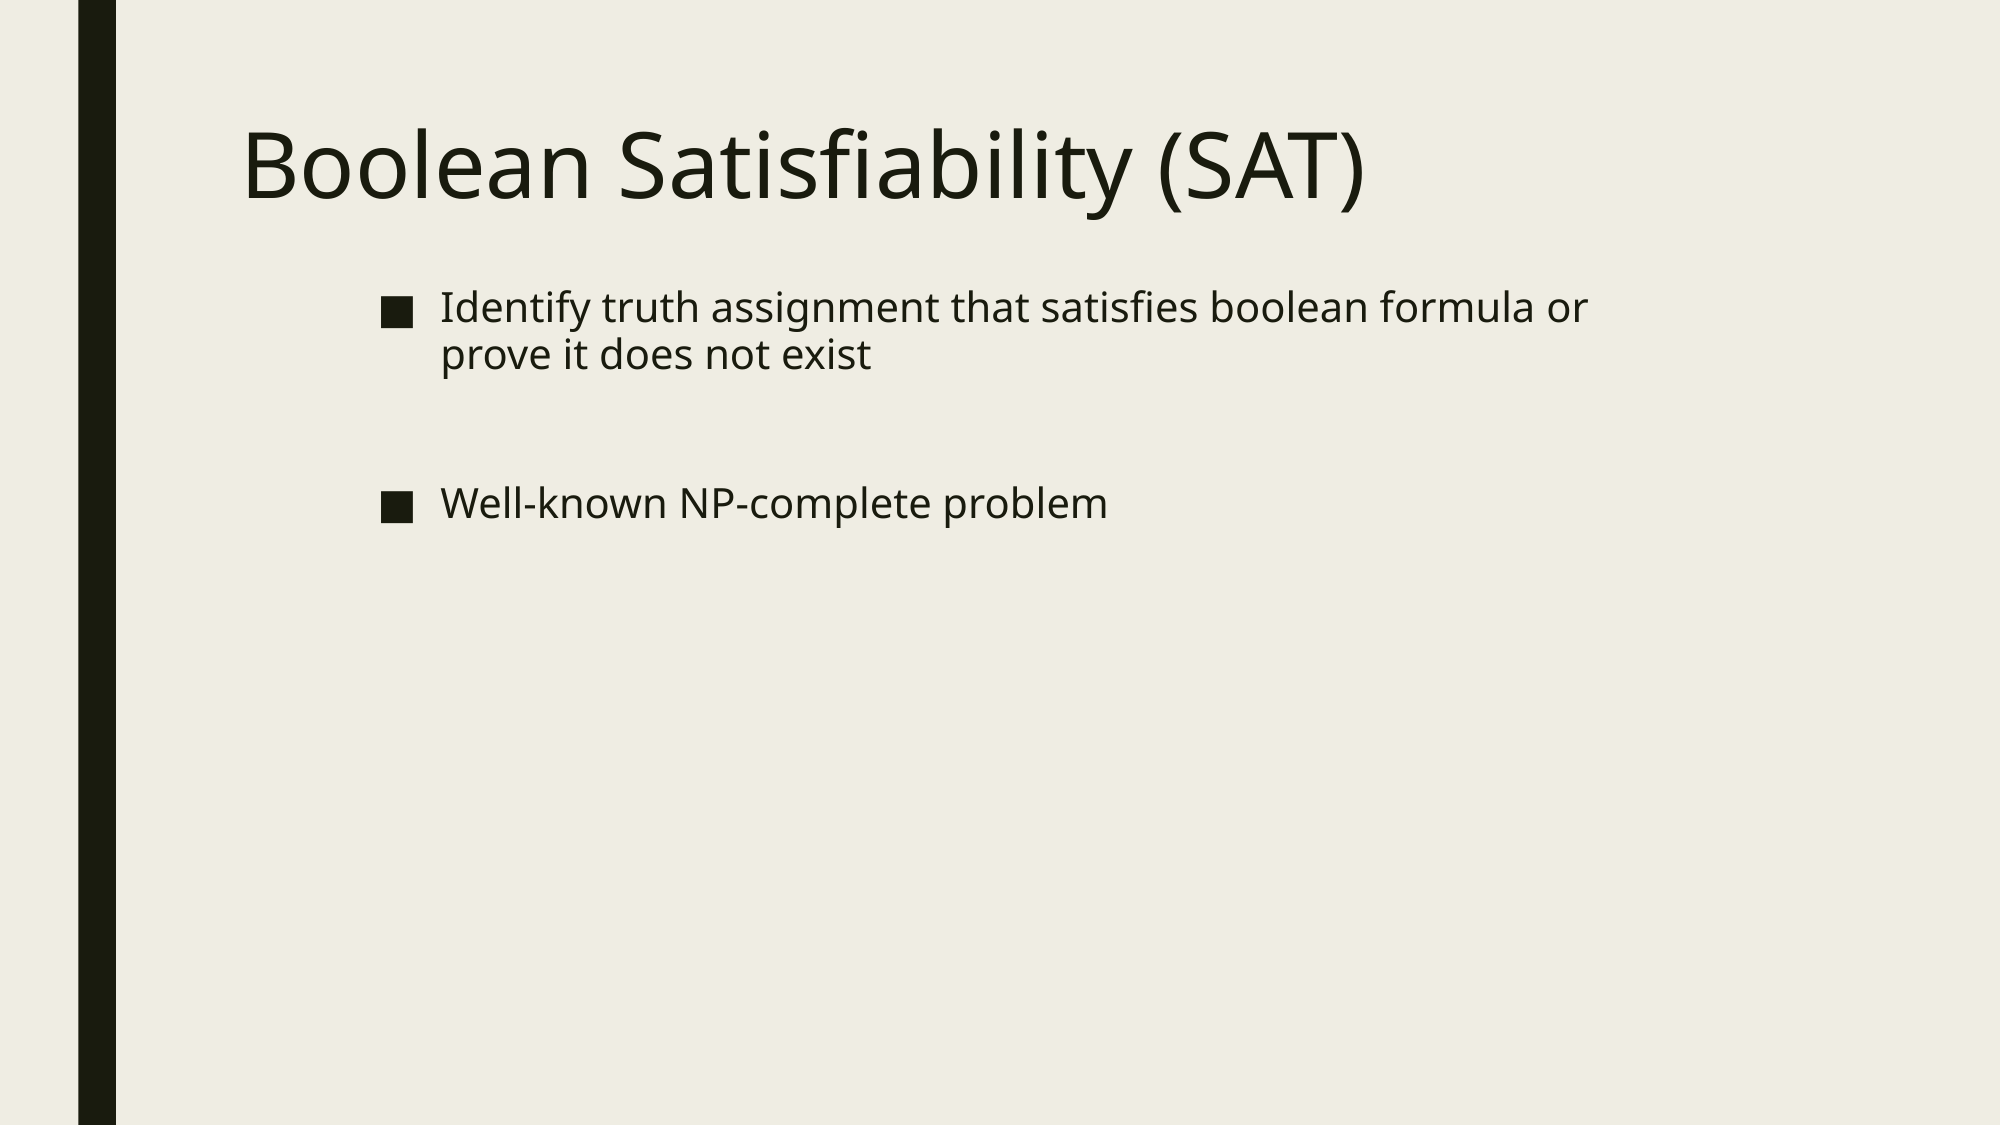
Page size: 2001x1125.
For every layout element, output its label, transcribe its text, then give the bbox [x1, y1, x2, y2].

list Identify truth assignment that satisfies boolean formula or prove it does not exist Well-known NP-complete problem [362, 277, 1667, 1000]
title Boolean Satisfiability (SAT) [225, 112, 1800, 357]
